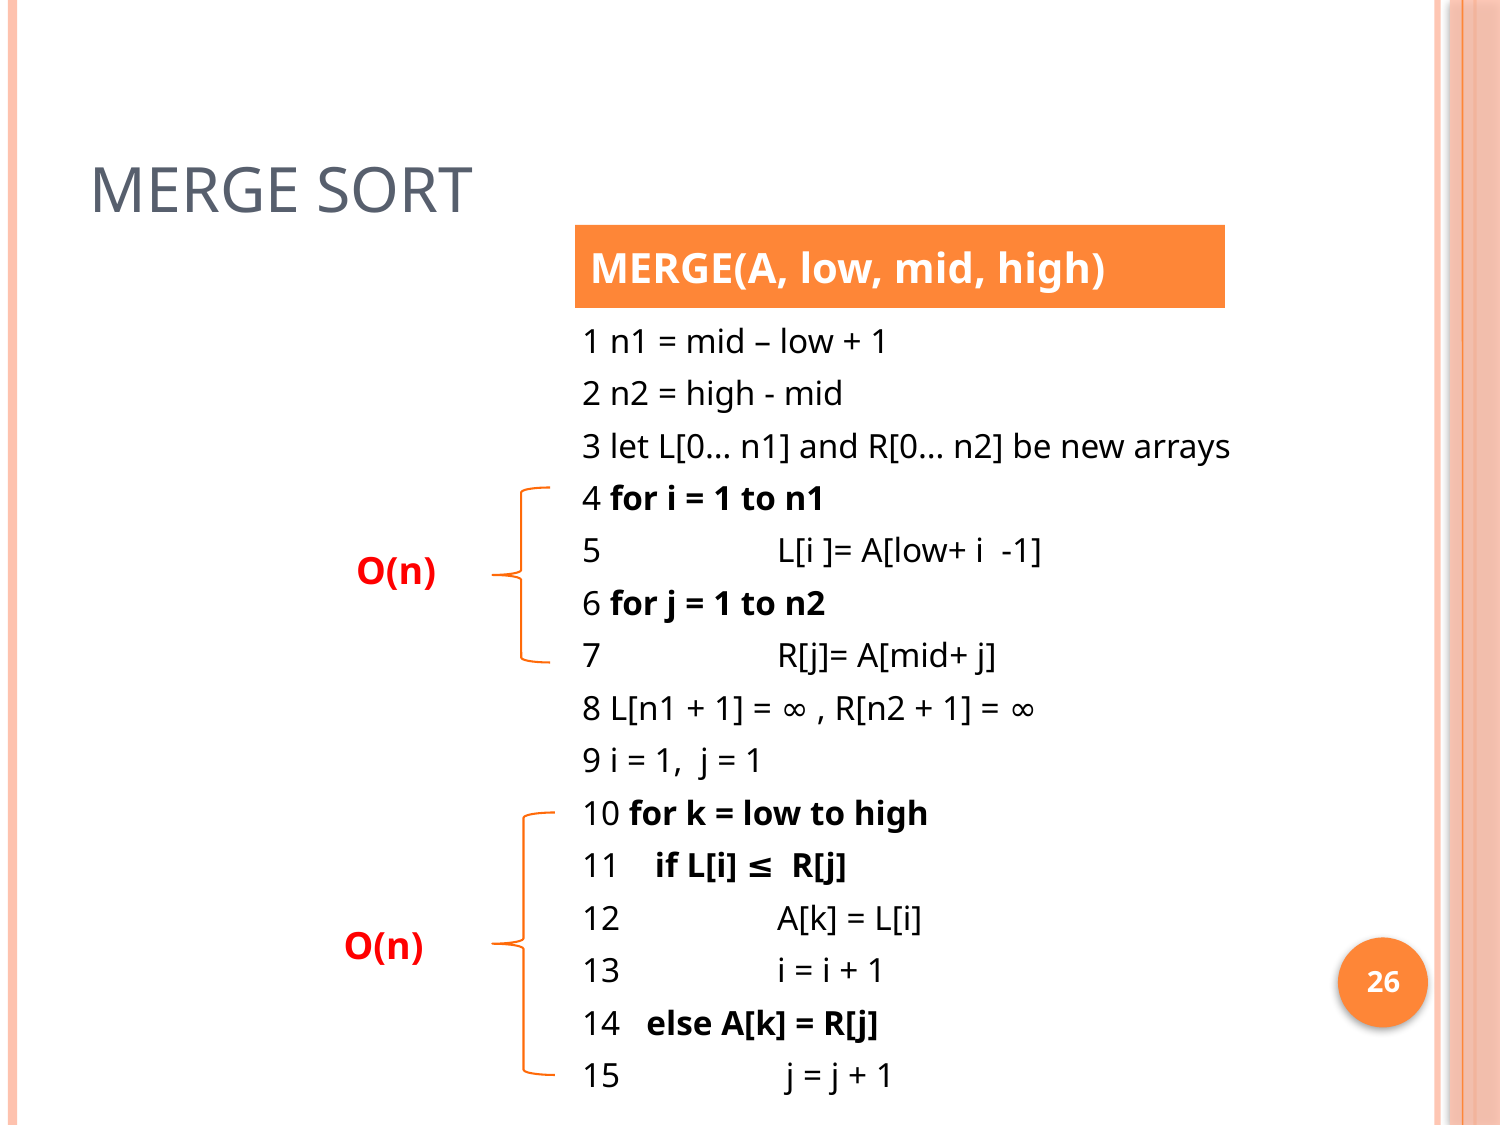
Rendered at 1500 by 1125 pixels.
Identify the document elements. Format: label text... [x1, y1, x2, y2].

list MERGE(A, low, mid, high) [575, 224, 1225, 308]
text_box [491, 486, 551, 664]
text_box [491, 811, 555, 1077]
title Merge Sort [75, 44, 1313, 233]
text_box O(n) [328, 914, 439, 975]
slide_number 26 [1333, 940, 1434, 1027]
list 1 n1 = mid – low + 1 2 n2 = high - mid 3 let L[0… n1] and R[0… n2] be new arrays 4 for i = 1 to n1 5 L[i ]= A[low+ i -1] 6 for j = 1 to n2 7 R[j]= A[mid+ j] 8 L[n1 + 1] = ∞ , R[n2 + 1] = ∞ 9 i = 1, j = 1 10 for k = low to high 11 if L[i] ≤ R[j] 12 A[k] = L[i] 13 i = i + 1 14 else A[k] = R[j] 15 j = j + 1 [567, 312, 1293, 1050]
text_box O(n) [341, 539, 452, 600]
